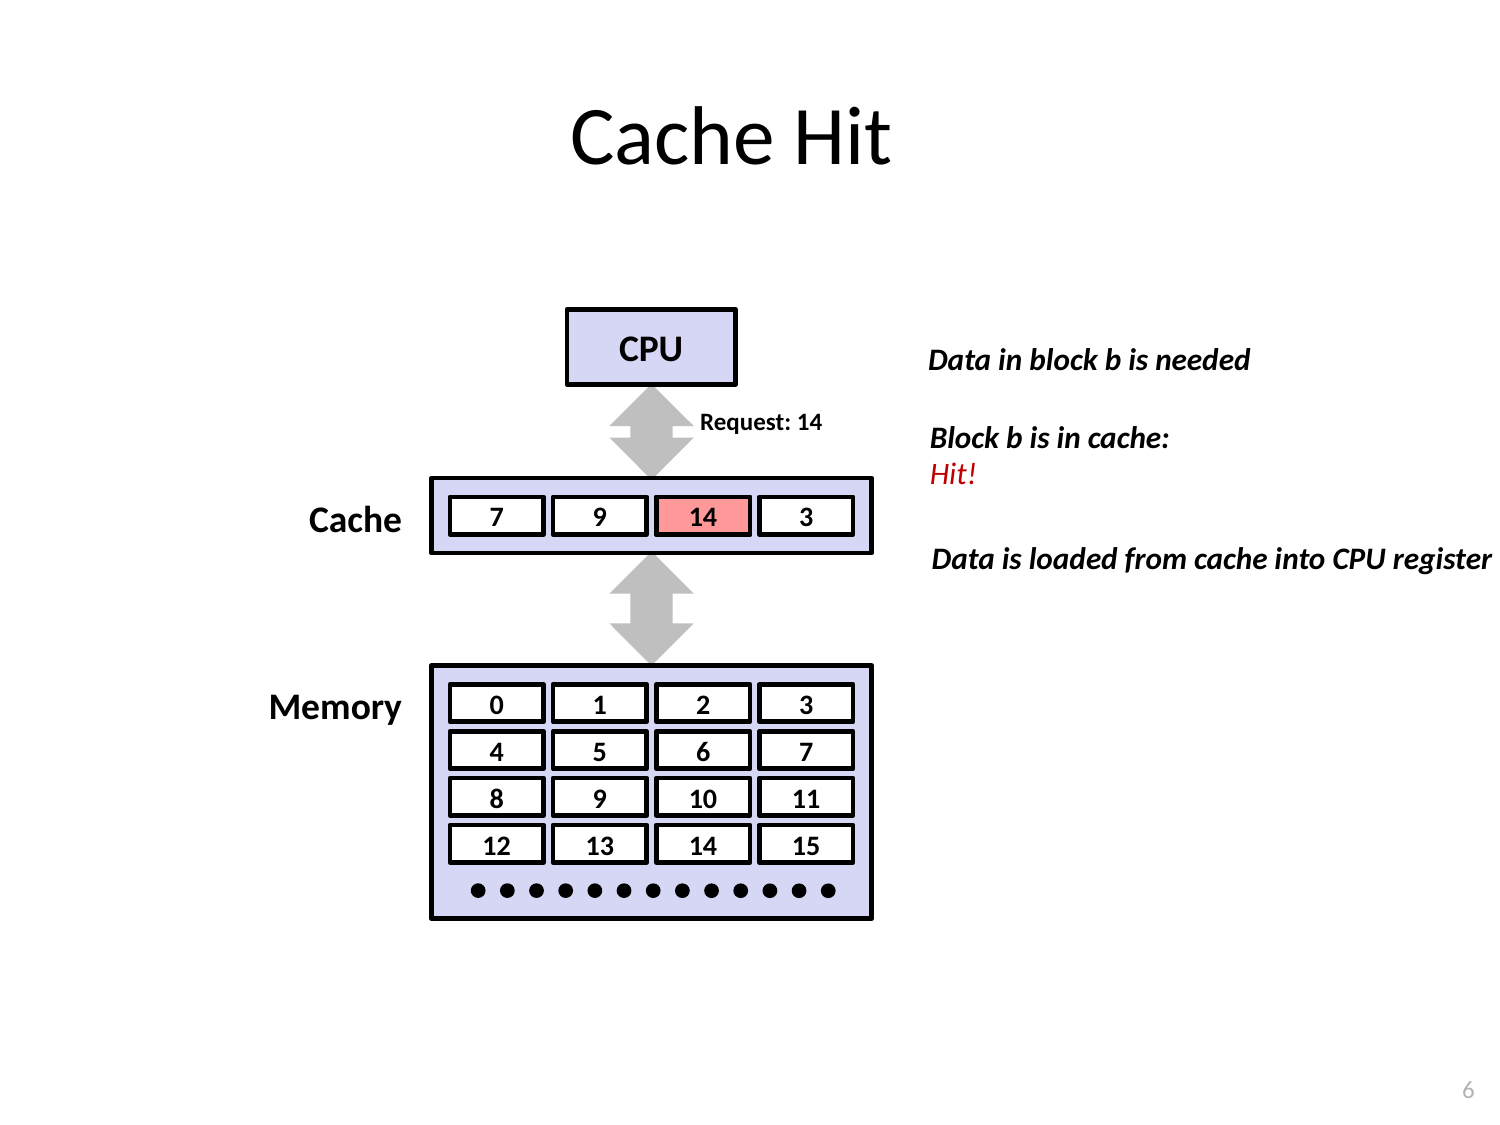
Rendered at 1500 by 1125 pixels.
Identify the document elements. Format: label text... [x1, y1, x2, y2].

text_box 9 [553, 496, 647, 535]
text_box 7 [759, 731, 854, 769]
text_box 3 [759, 496, 854, 535]
text_box CPU [566, 309, 736, 385]
text_box 14 [656, 825, 750, 863]
text_box 13 [553, 825, 647, 863]
text_box 9 [553, 778, 647, 816]
text_box 2 [656, 684, 750, 722]
text_box 4 [449, 731, 544, 769]
slide_number 6 [1139, 1058, 1490, 1119]
text_box Cache Hit [133, 45, 1330, 217]
text_box 3 [759, 684, 854, 722]
text_box Data is loaded from cache into CPU register [920, 534, 1500, 583]
text_box 10 [656, 778, 750, 816]
text_box 11 [759, 778, 854, 816]
text_box 12 [449, 825, 544, 863]
text_box [609, 553, 694, 665]
text_box Cache [294, 487, 418, 548]
text_box 6 [656, 731, 750, 769]
text_box 5 [553, 731, 647, 769]
text_box Request: 14 [685, 397, 838, 443]
text_box 15 [759, 825, 854, 863]
text_box Data in block b is needed [917, 335, 1263, 384]
text_box [431, 478, 872, 553]
text_box [431, 665, 872, 919]
text_box [609, 385, 689, 478]
text_box Memory [253, 674, 418, 735]
text_box 7 [449, 496, 544, 535]
text_box 1 [553, 684, 647, 722]
text_box 14 [656, 496, 750, 535]
text_box 0 [449, 684, 544, 722]
text_box Block b is in cache: Hit! [918, 412, 1182, 498]
text_box 8 [449, 778, 544, 816]
